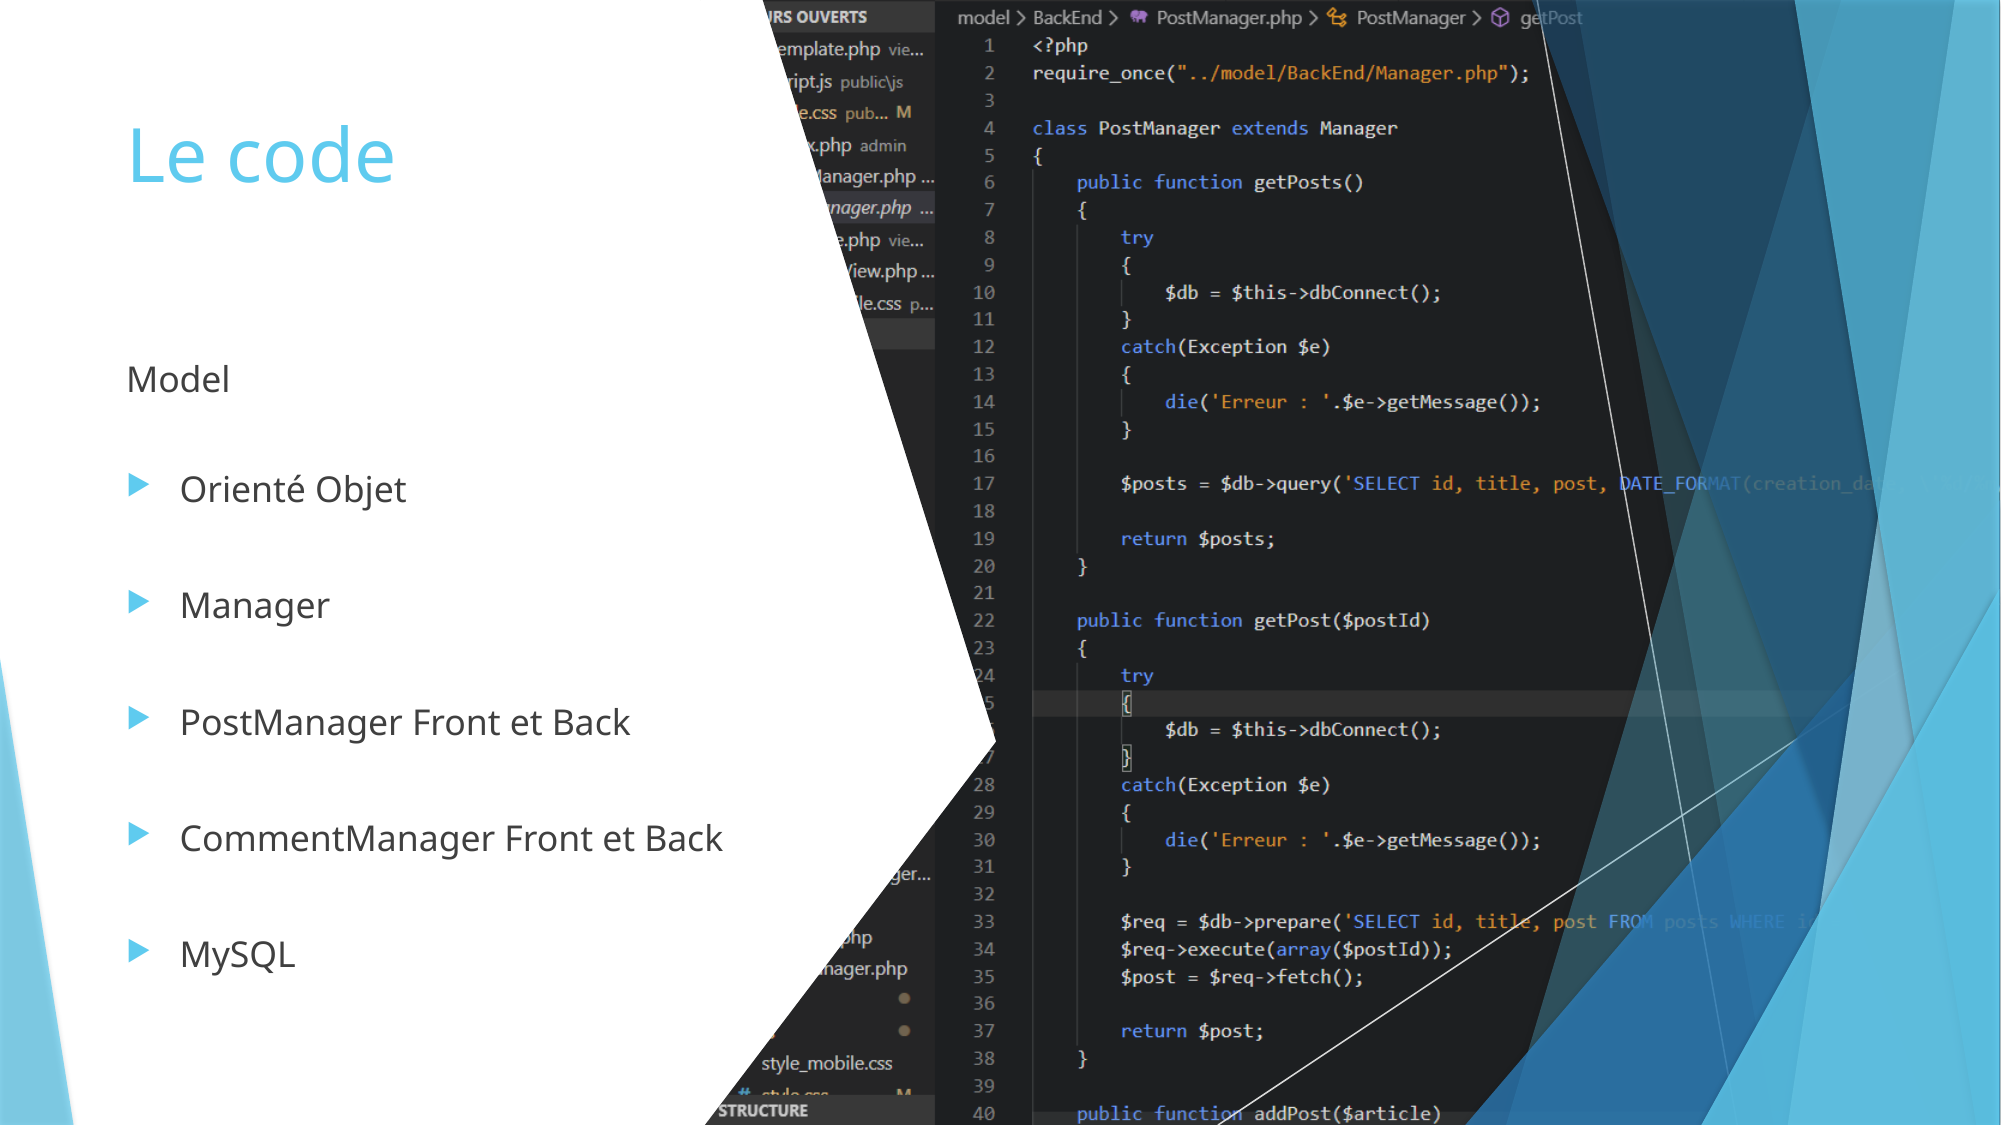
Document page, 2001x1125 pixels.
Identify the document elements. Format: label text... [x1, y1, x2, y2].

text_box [1536, 0, 1738, 602]
picture [1738, 0, 2000, 603]
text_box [1217, 603, 2000, 1125]
title Le code [111, 99, 695, 317]
picture [699, 0, 1536, 1125]
list Model Orienté Objet Manager PostManager Front et Back CommentManager Front et Back MySQL [111, 354, 695, 992]
